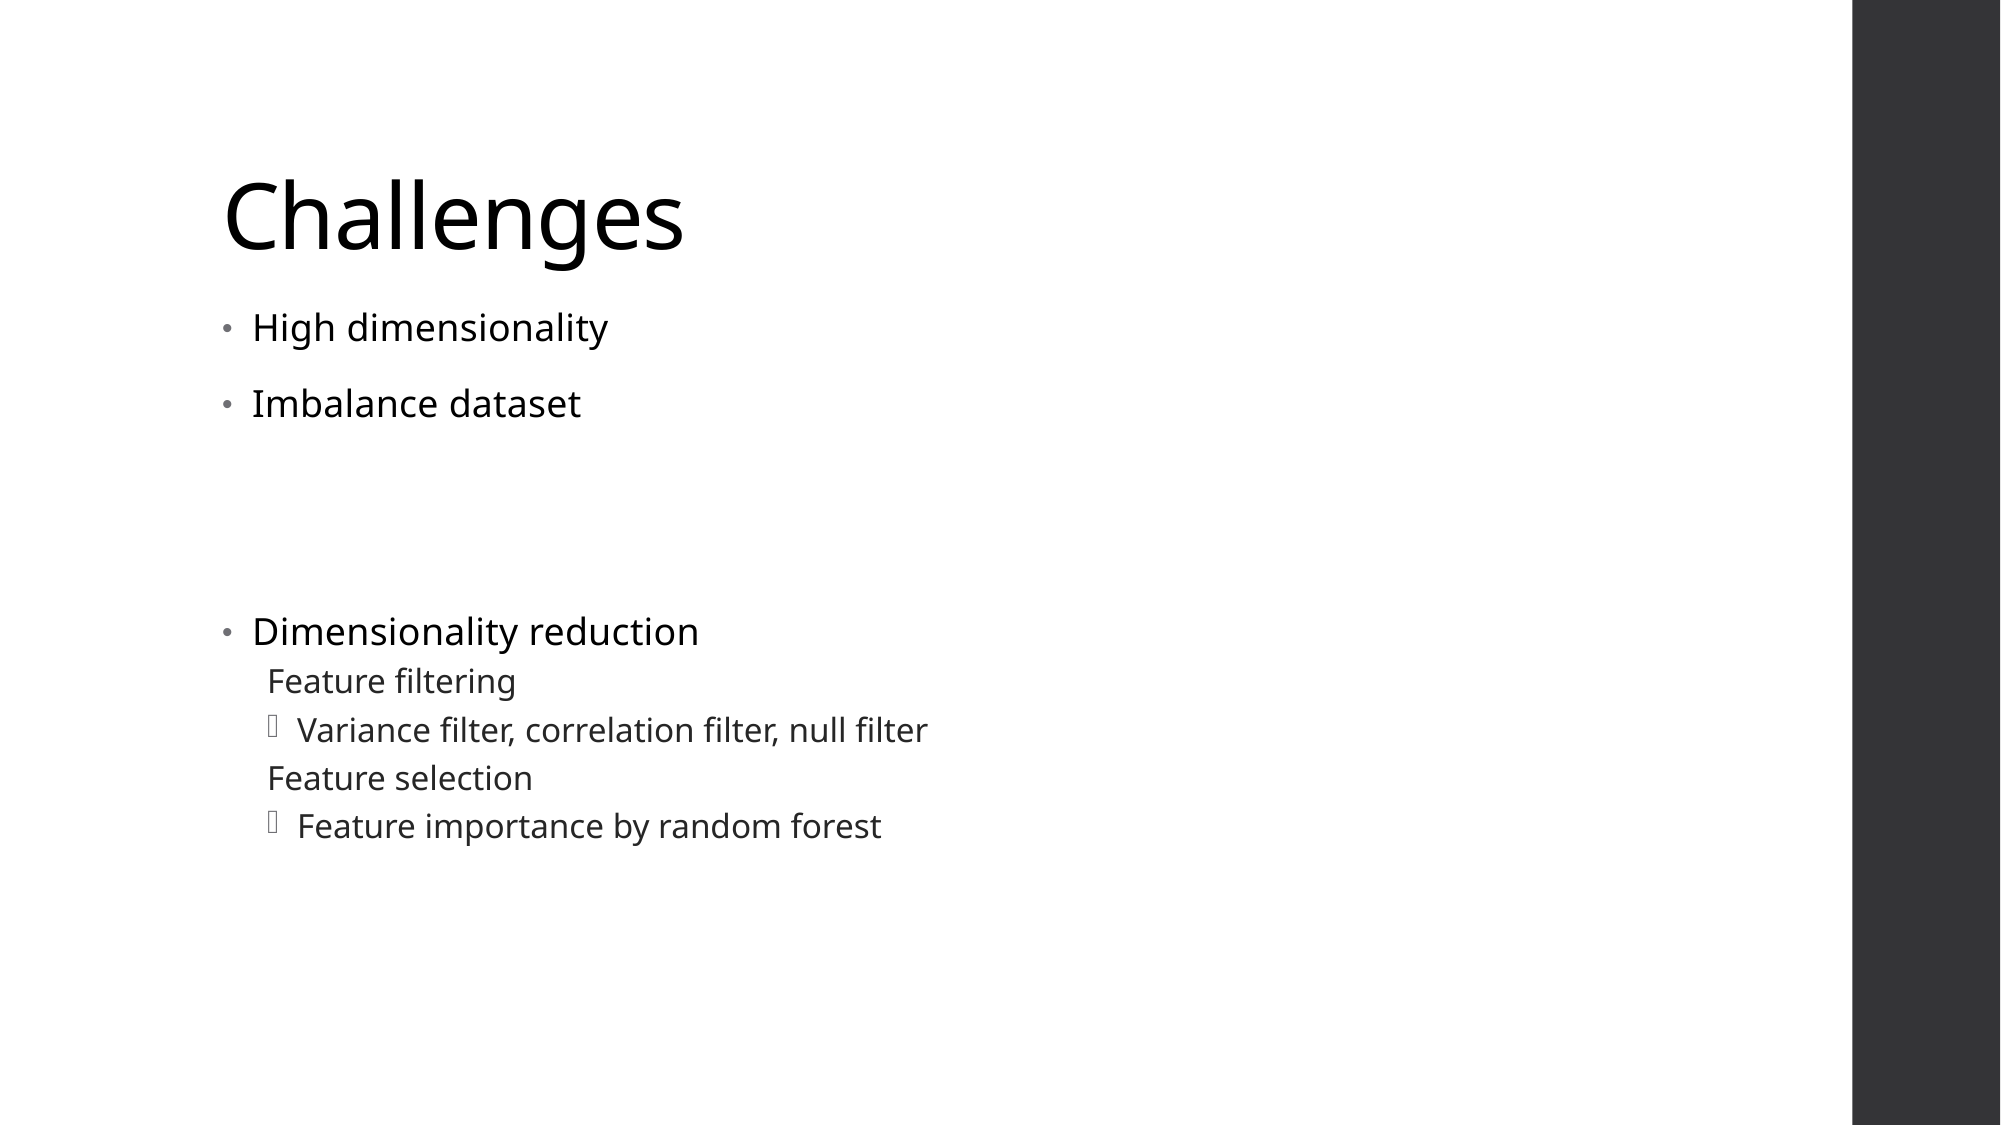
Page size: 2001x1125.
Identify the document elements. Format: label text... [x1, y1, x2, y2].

list High dimensionality Imbalance dataset Dimensionality reduction Feature filtering Variance filter, correlation filter, null filter Feature selection Feature importance by random forest [206, 299, 1617, 1014]
title Challenges [206, 60, 1797, 278]
